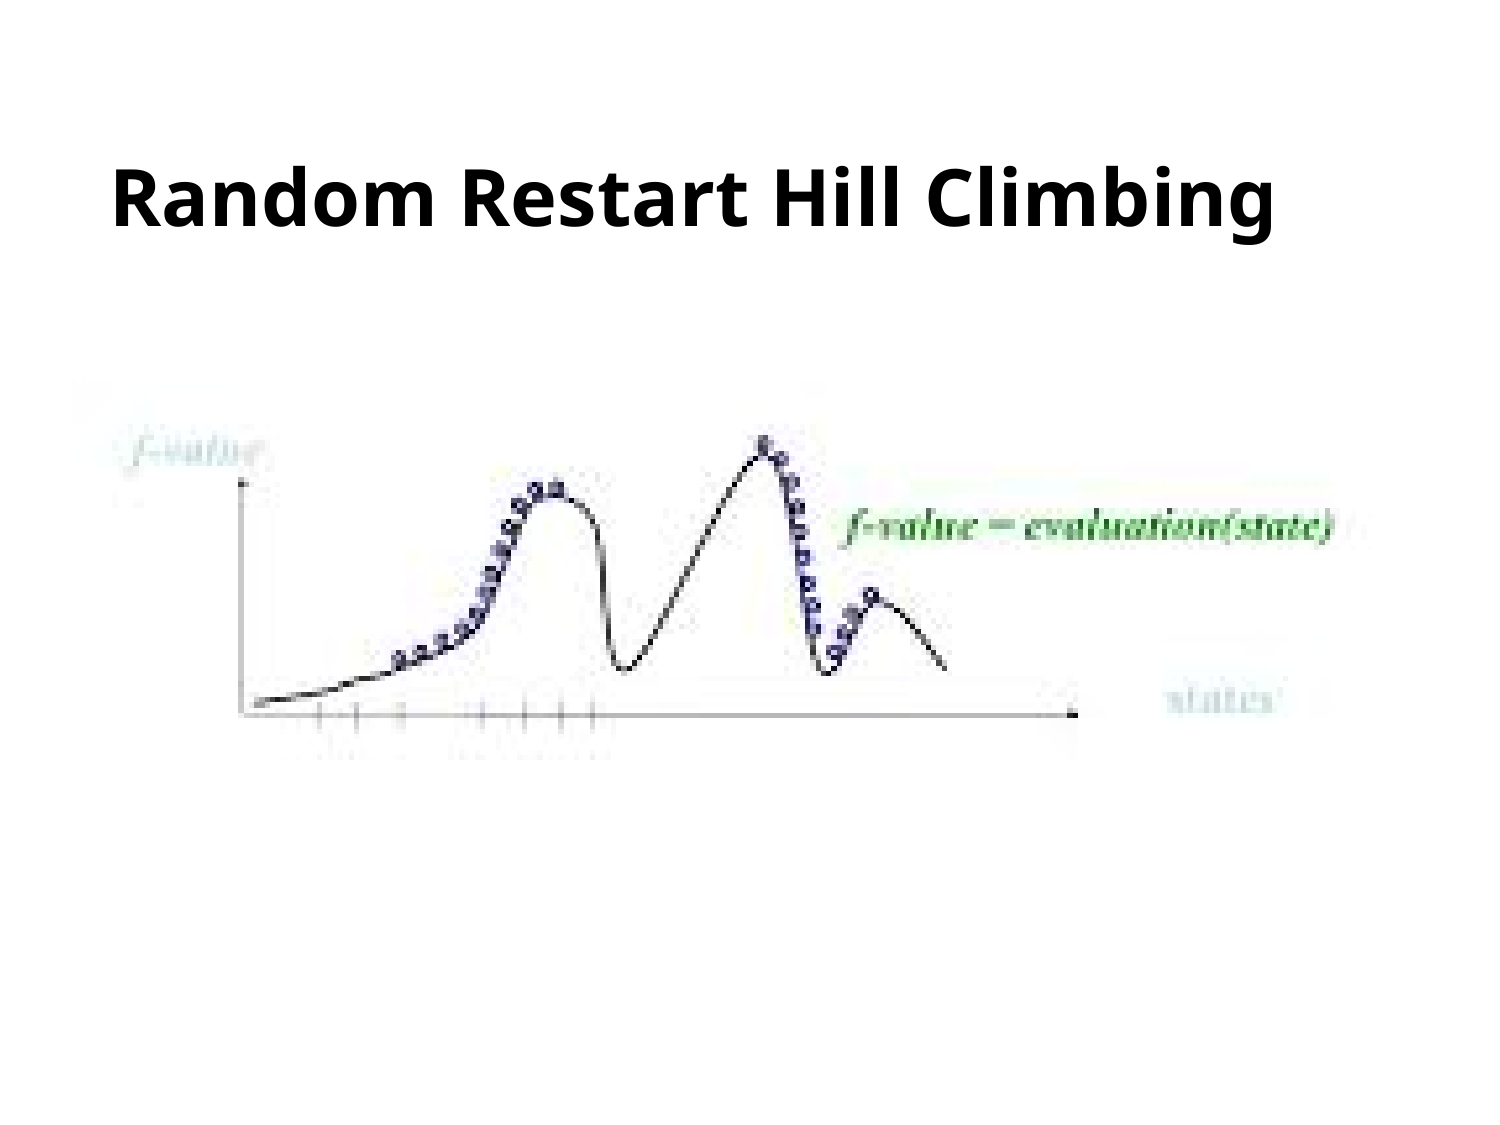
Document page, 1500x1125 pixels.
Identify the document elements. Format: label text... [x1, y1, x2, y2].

title Random Restart Hill Climbing [93, 49, 1407, 250]
picture [71, 314, 1430, 837]
